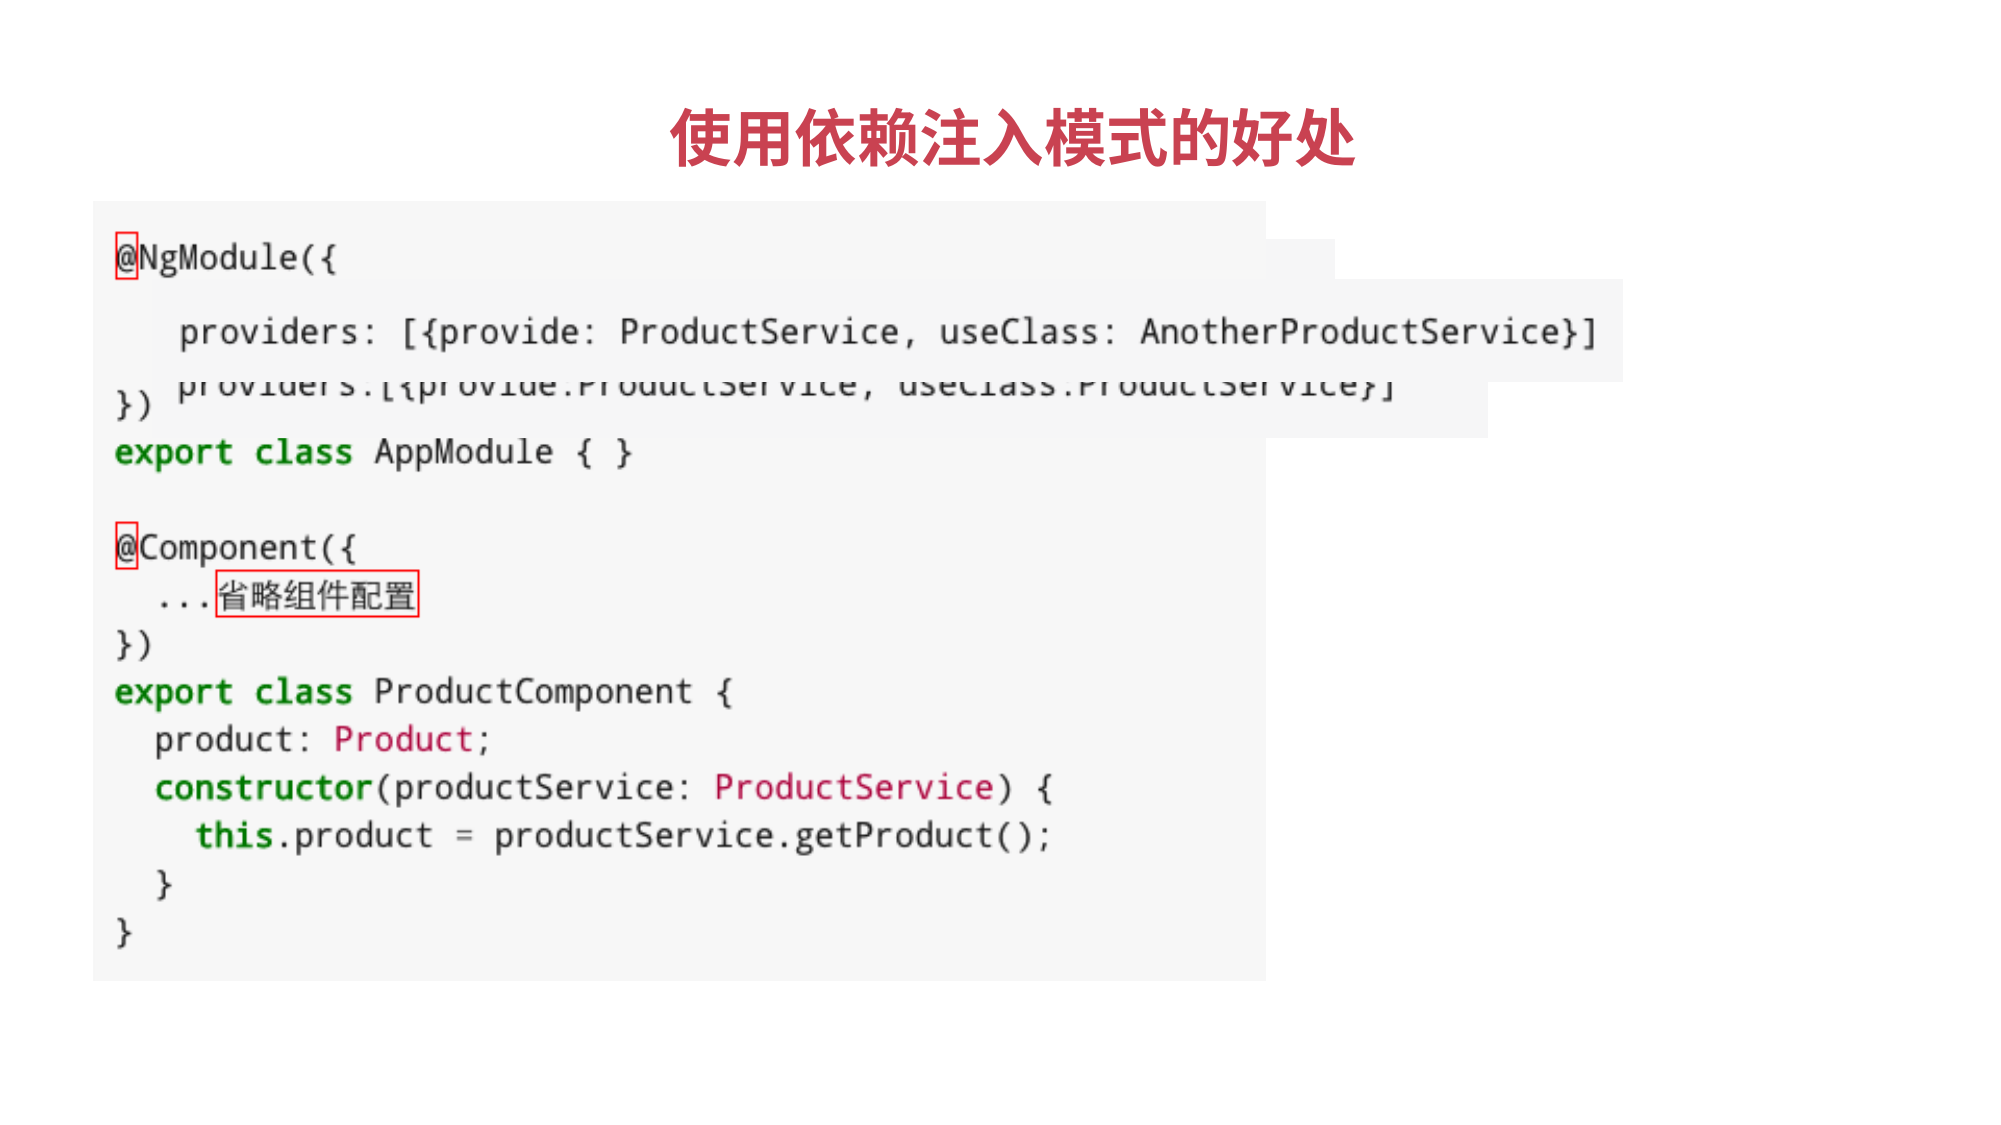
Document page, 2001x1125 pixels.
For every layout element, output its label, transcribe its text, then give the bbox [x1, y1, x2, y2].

picture [92, 201, 1623, 981]
text_box 使用依赖注入模式的好处 [654, 91, 1373, 182]
